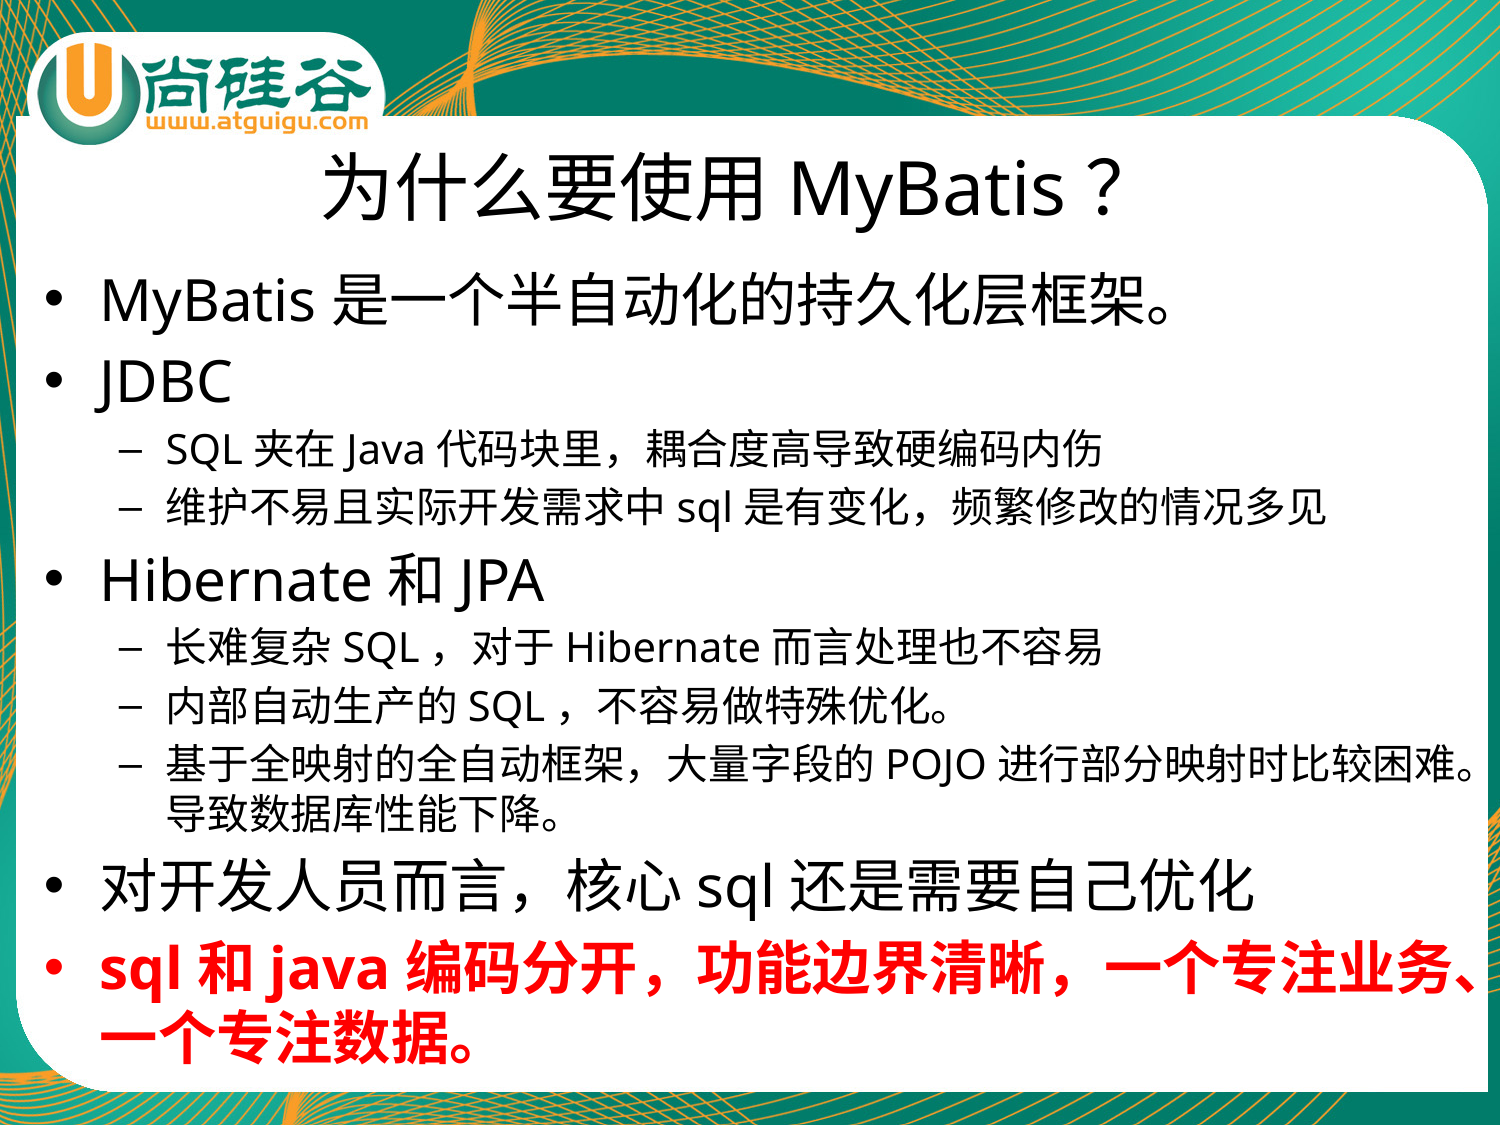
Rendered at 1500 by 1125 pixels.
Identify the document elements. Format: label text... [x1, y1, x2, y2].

picture [0, 0, 1500, 1125]
list MyBatis是一个半自动化的持久化层框架。 JDBC SQL夹在Java代码块里，耦合度高导致硬编码内伤 维护不易且实际开发需求中sql是有变化，频繁修改的情况多见 Hibernate和JPA 长难复杂SQL，对于Hibernate而言处理也不容易 内部自动生产的SQL，不容易做特殊优化。 基于全映射的全自动框架，大量字段的POJO进行部分映射时比较困难。导致数据库性能下降。 对开发人员而言，核心sql还是需要自己优化 sql和java编码分开，功能边界清晰，一个专注业务、一个专注数据。 [28, 255, 1484, 1079]
title 为什么要使用MyBatis？ [64, 91, 1415, 255]
